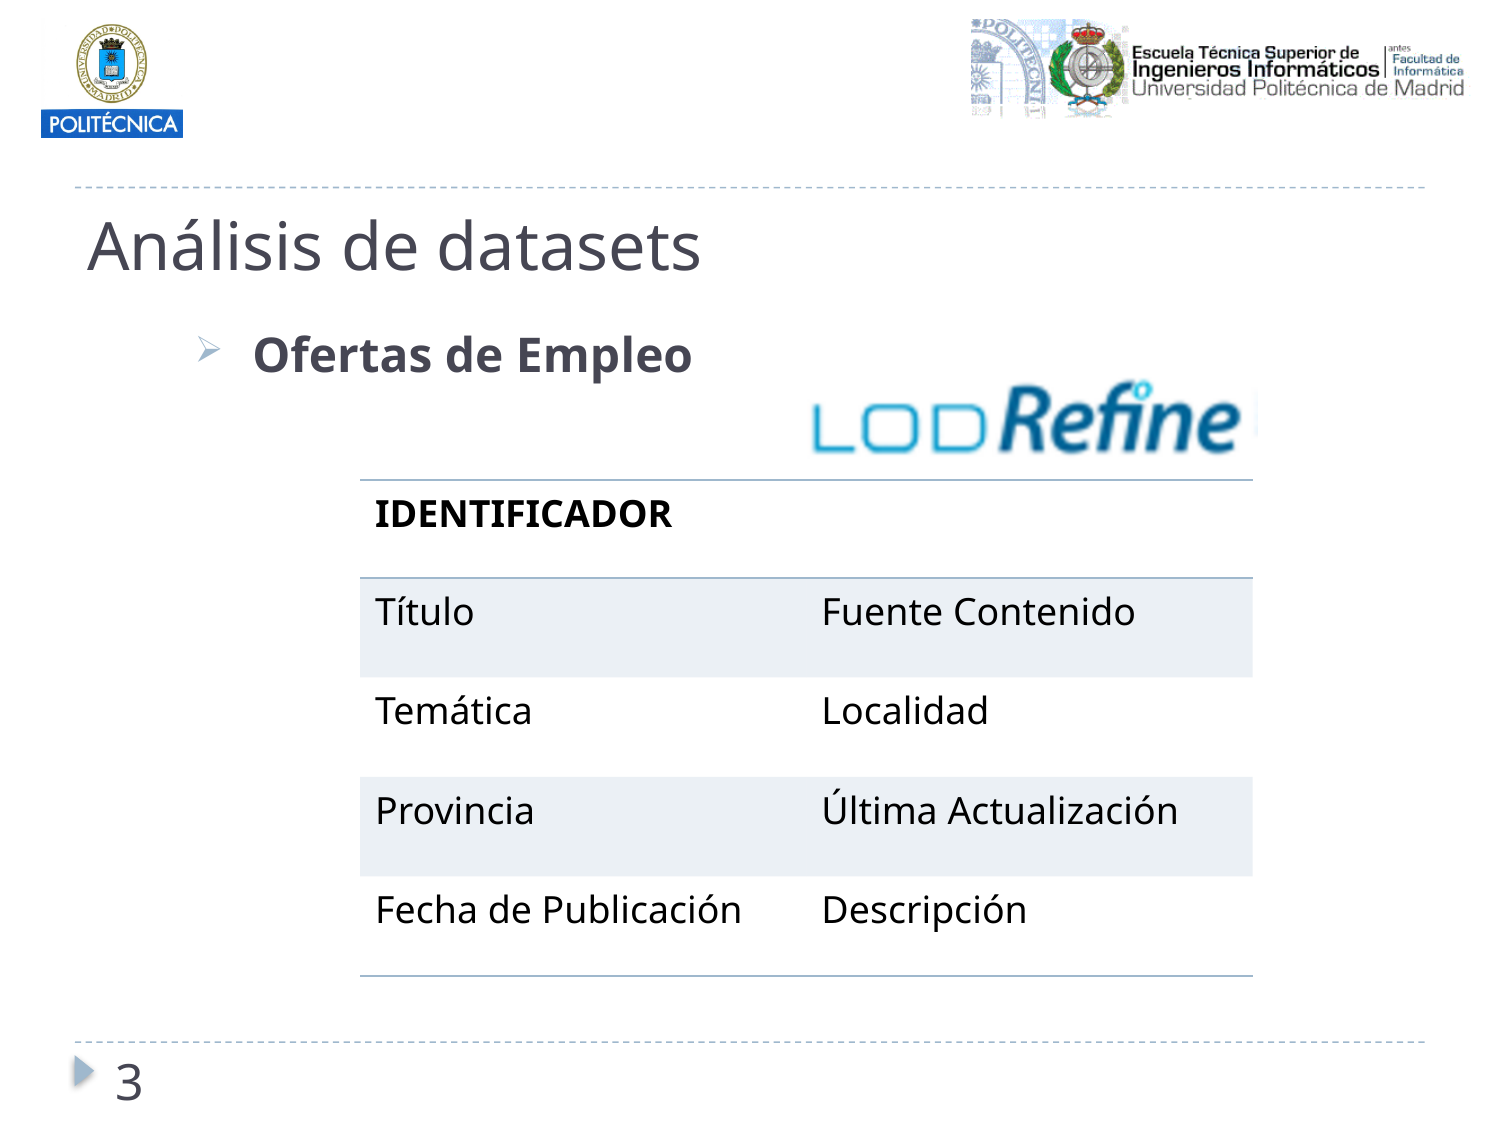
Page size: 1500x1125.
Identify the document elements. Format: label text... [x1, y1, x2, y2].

picture [40, 18, 184, 139]
table_cell Descripción [806, 876, 1253, 975]
text_box [183, 317, 1312, 362]
table_cell Fecha de Publicación [360, 876, 806, 975]
table_cell Título [360, 579, 806, 677]
title Análisis de datasets [72, 128, 1423, 291]
table_header IDENTIFICADOR [360, 481, 1253, 577]
slide_number 3 [100, 1042, 426, 1103]
table_cell Última Actualización [806, 777, 1253, 876]
picture [796, 376, 1259, 463]
list Ofertas de Empleo [135, 317, 1373, 421]
picture [971, 19, 1476, 122]
table_cell Localidad [806, 677, 1253, 777]
table_cell Fuente Contenido [806, 579, 1253, 677]
table_cell Provincia [360, 777, 806, 876]
table_cell Temática [360, 677, 806, 777]
